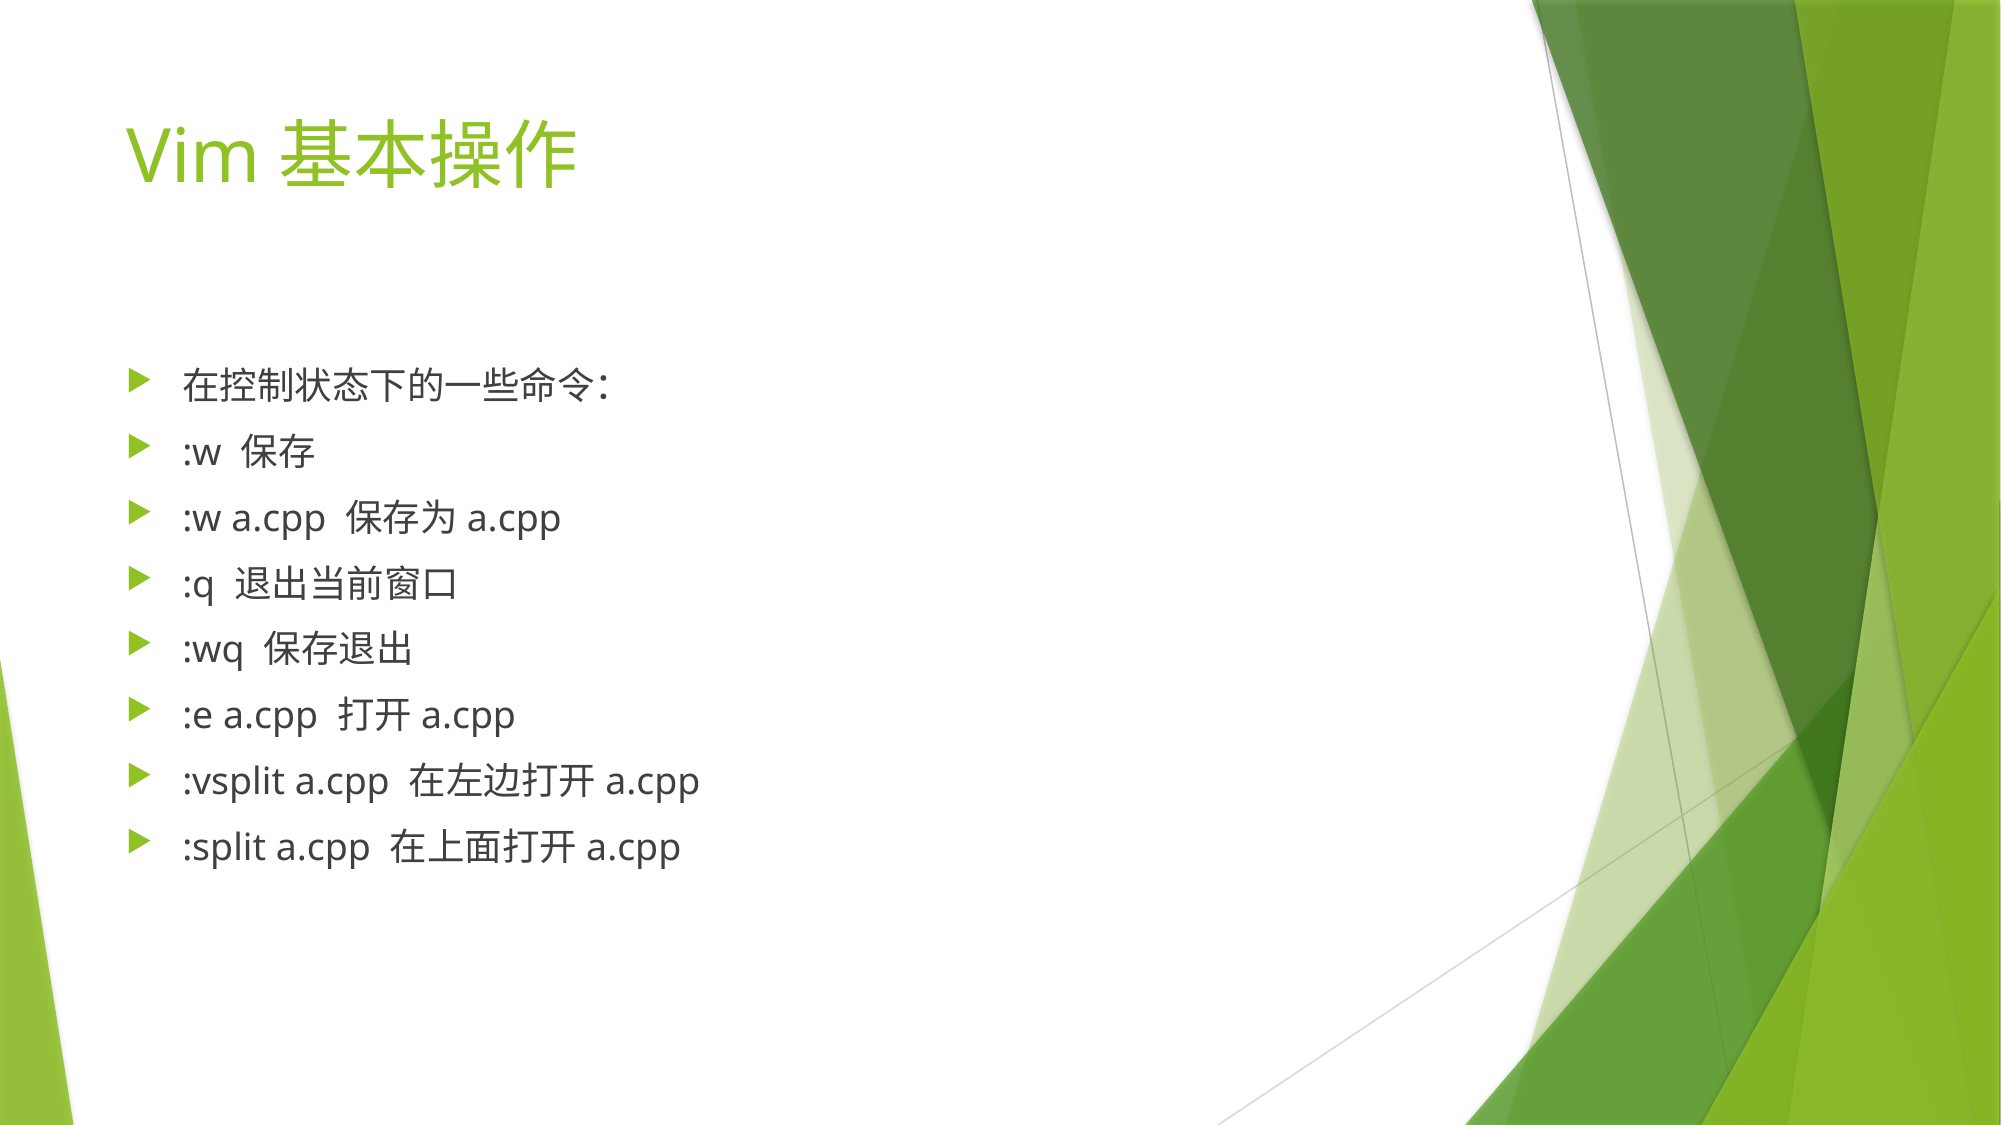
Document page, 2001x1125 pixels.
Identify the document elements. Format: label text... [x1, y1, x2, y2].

title Vim基本操作 [111, 99, 1522, 317]
list 在控制状态下的一些命令： :w 保存 :w a.cpp 保存为a.cpp :q 退出当前窗口 :wq 保存退出 :e a.cpp 打开a.cpp :vsplit a.cpp 在左边打开a.cpp :split a.cpp 在上面打开a.cpp [111, 354, 1522, 992]
